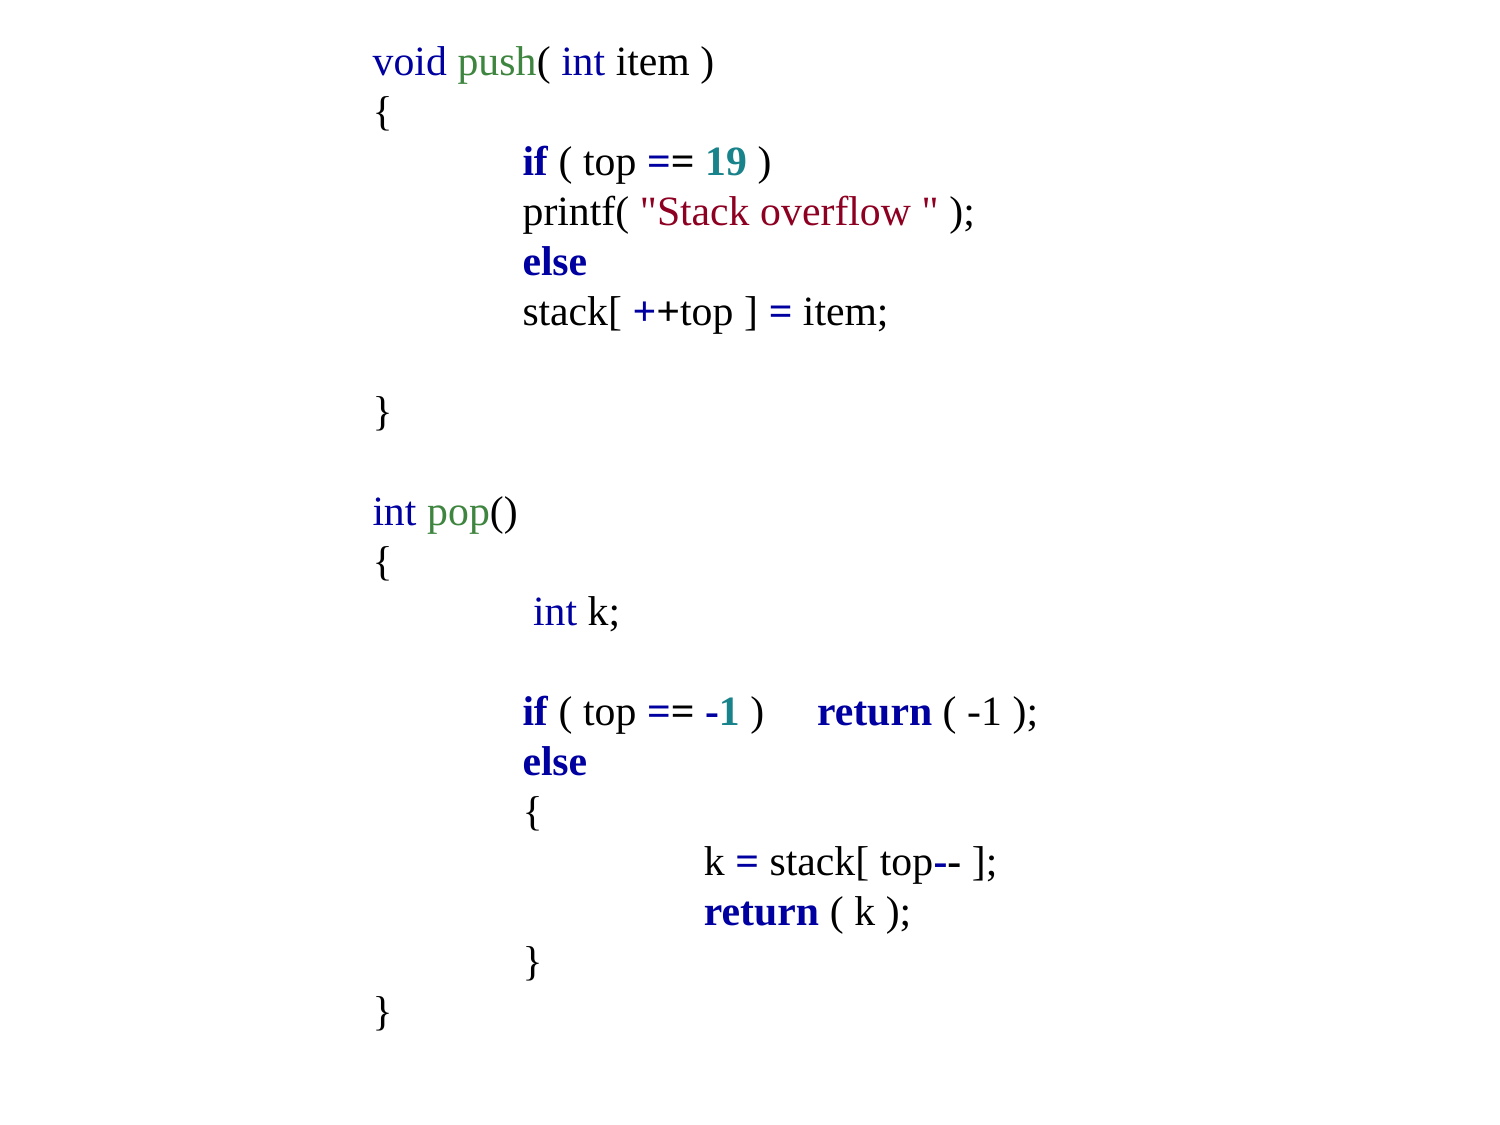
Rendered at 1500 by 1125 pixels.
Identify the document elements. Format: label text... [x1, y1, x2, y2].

text_box void push( int item ) { if ( top == 19 ) printf( "Stack overflow " ); else stack[ ++top ] = item; } int pop() { int k; if ( top == -1 ) return ( -1 ); else { k = stack[ top-- ]; return ( k ); } } [372, 33, 1081, 1085]
